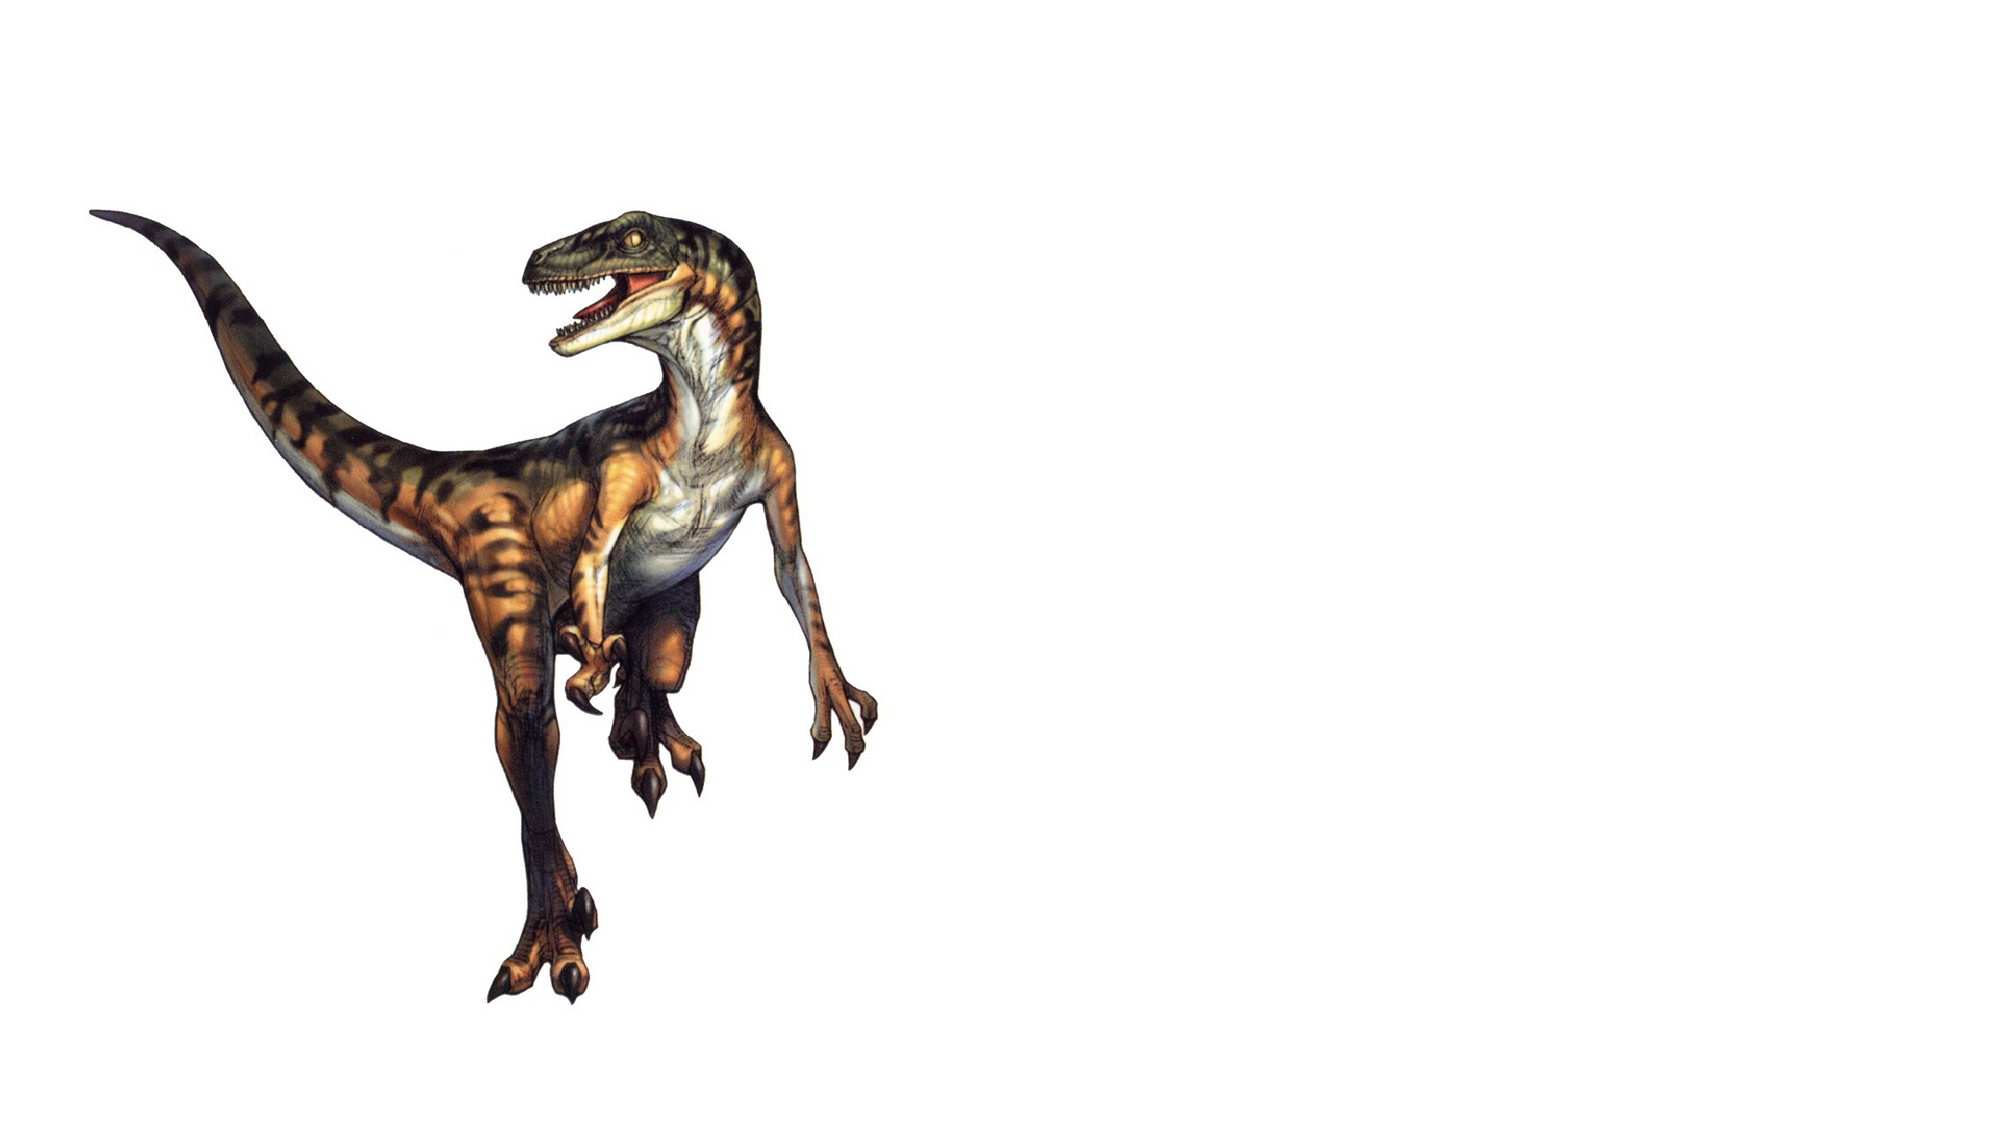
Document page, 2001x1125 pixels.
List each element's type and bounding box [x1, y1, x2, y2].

list [83, 181, 891, 1014]
